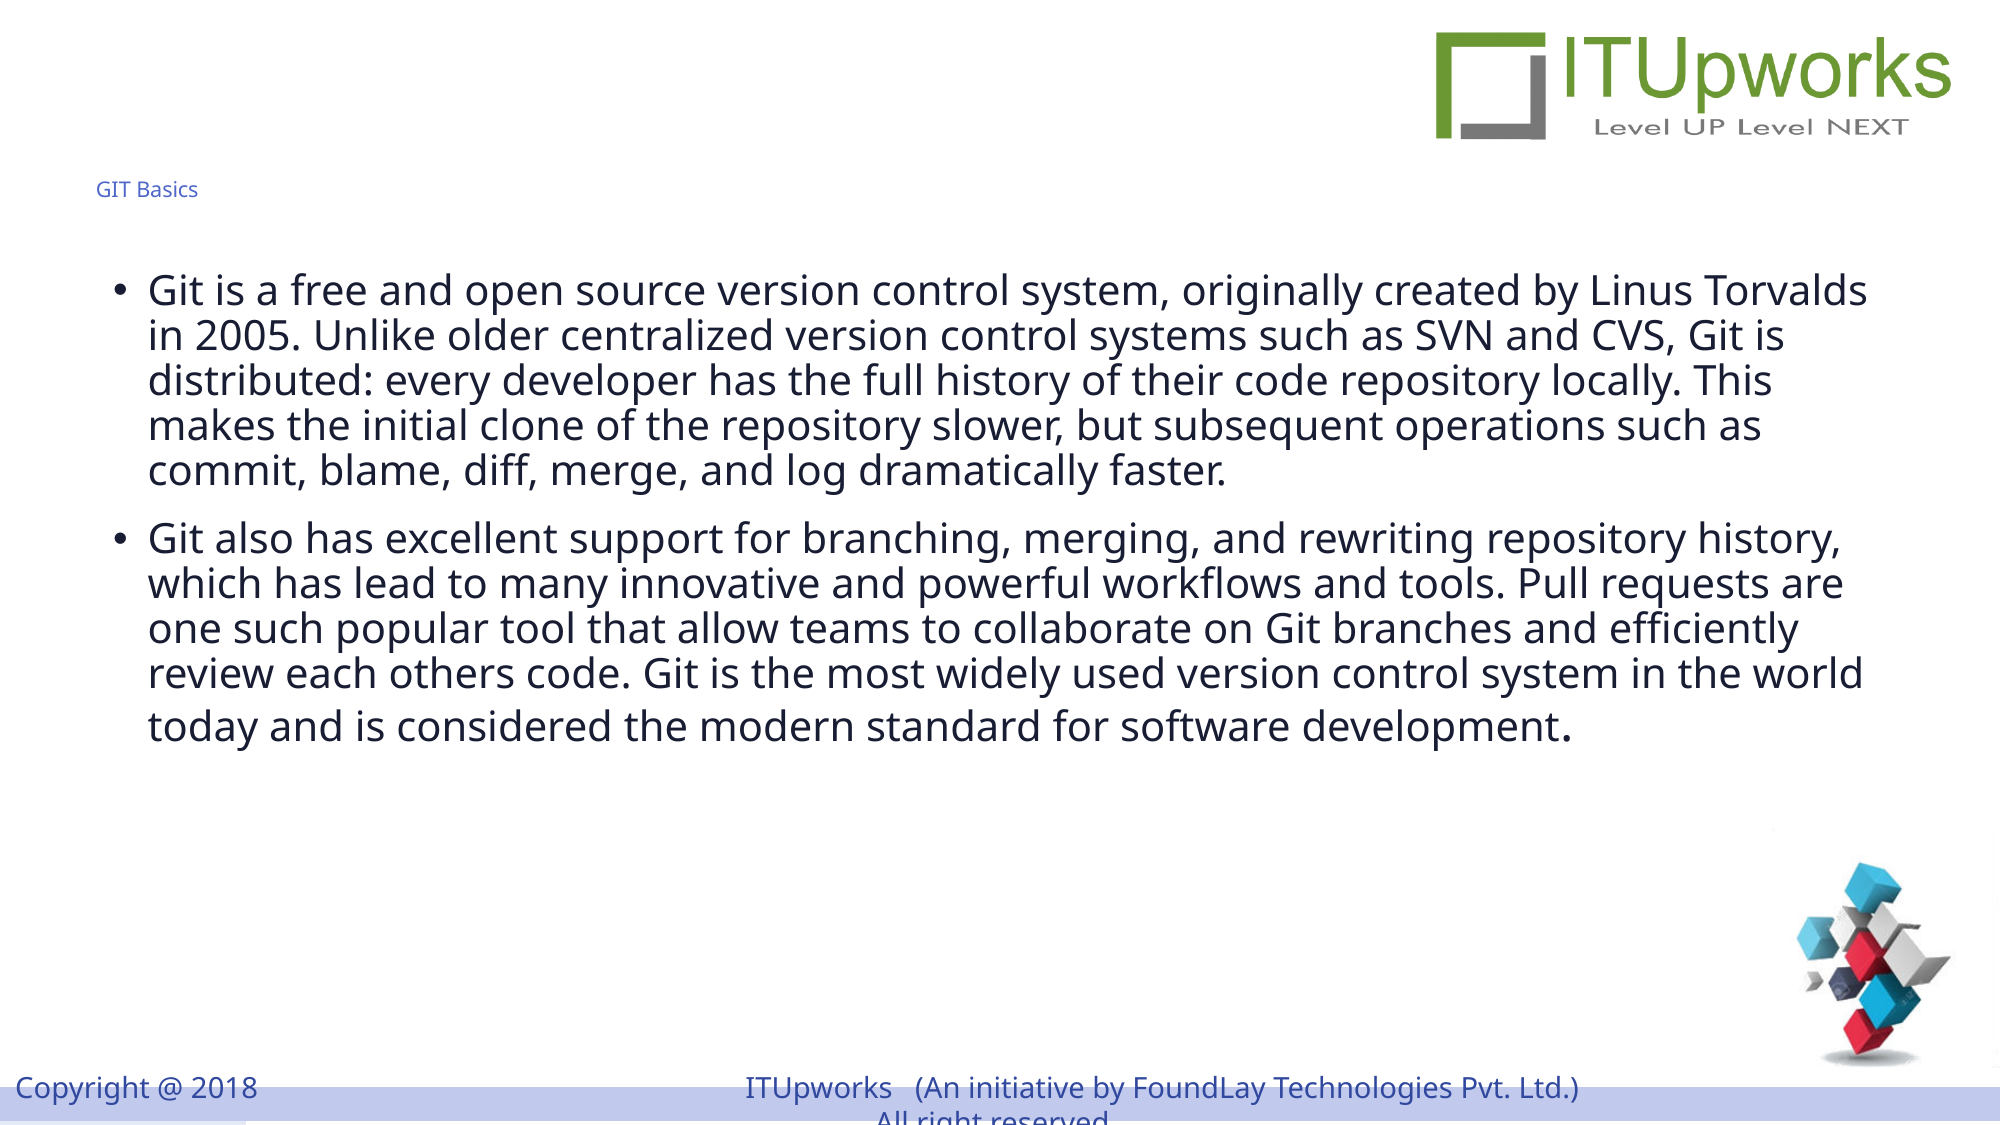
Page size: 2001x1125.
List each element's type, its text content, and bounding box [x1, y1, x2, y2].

title GIT Basics [80, 119, 1451, 210]
picture [1428, 23, 1962, 149]
list Git is a free and open source version control system, originally created by Linus Torvalds in 2005. Unlike older centralized version control systems such as SVN and CVS, Git is distributed: every developer has the full history of their code repository locally. This makes the initial clone of the repository slower, but subsequent operations such as commit, blame, diff, merge, and log dramatically faster. Git also has excellent support for branching, merging, and rewriting repository history, which has lead to many innovative and powerful workflows and tools. Pull requests are one such popular tool that allow teams to collaborate on Git branches and efficiently review each others code. Git is the most widely used version control system in the world today and is considered the modern standard for software development. [98, 262, 1900, 1031]
picture [1772, 828, 1999, 1068]
